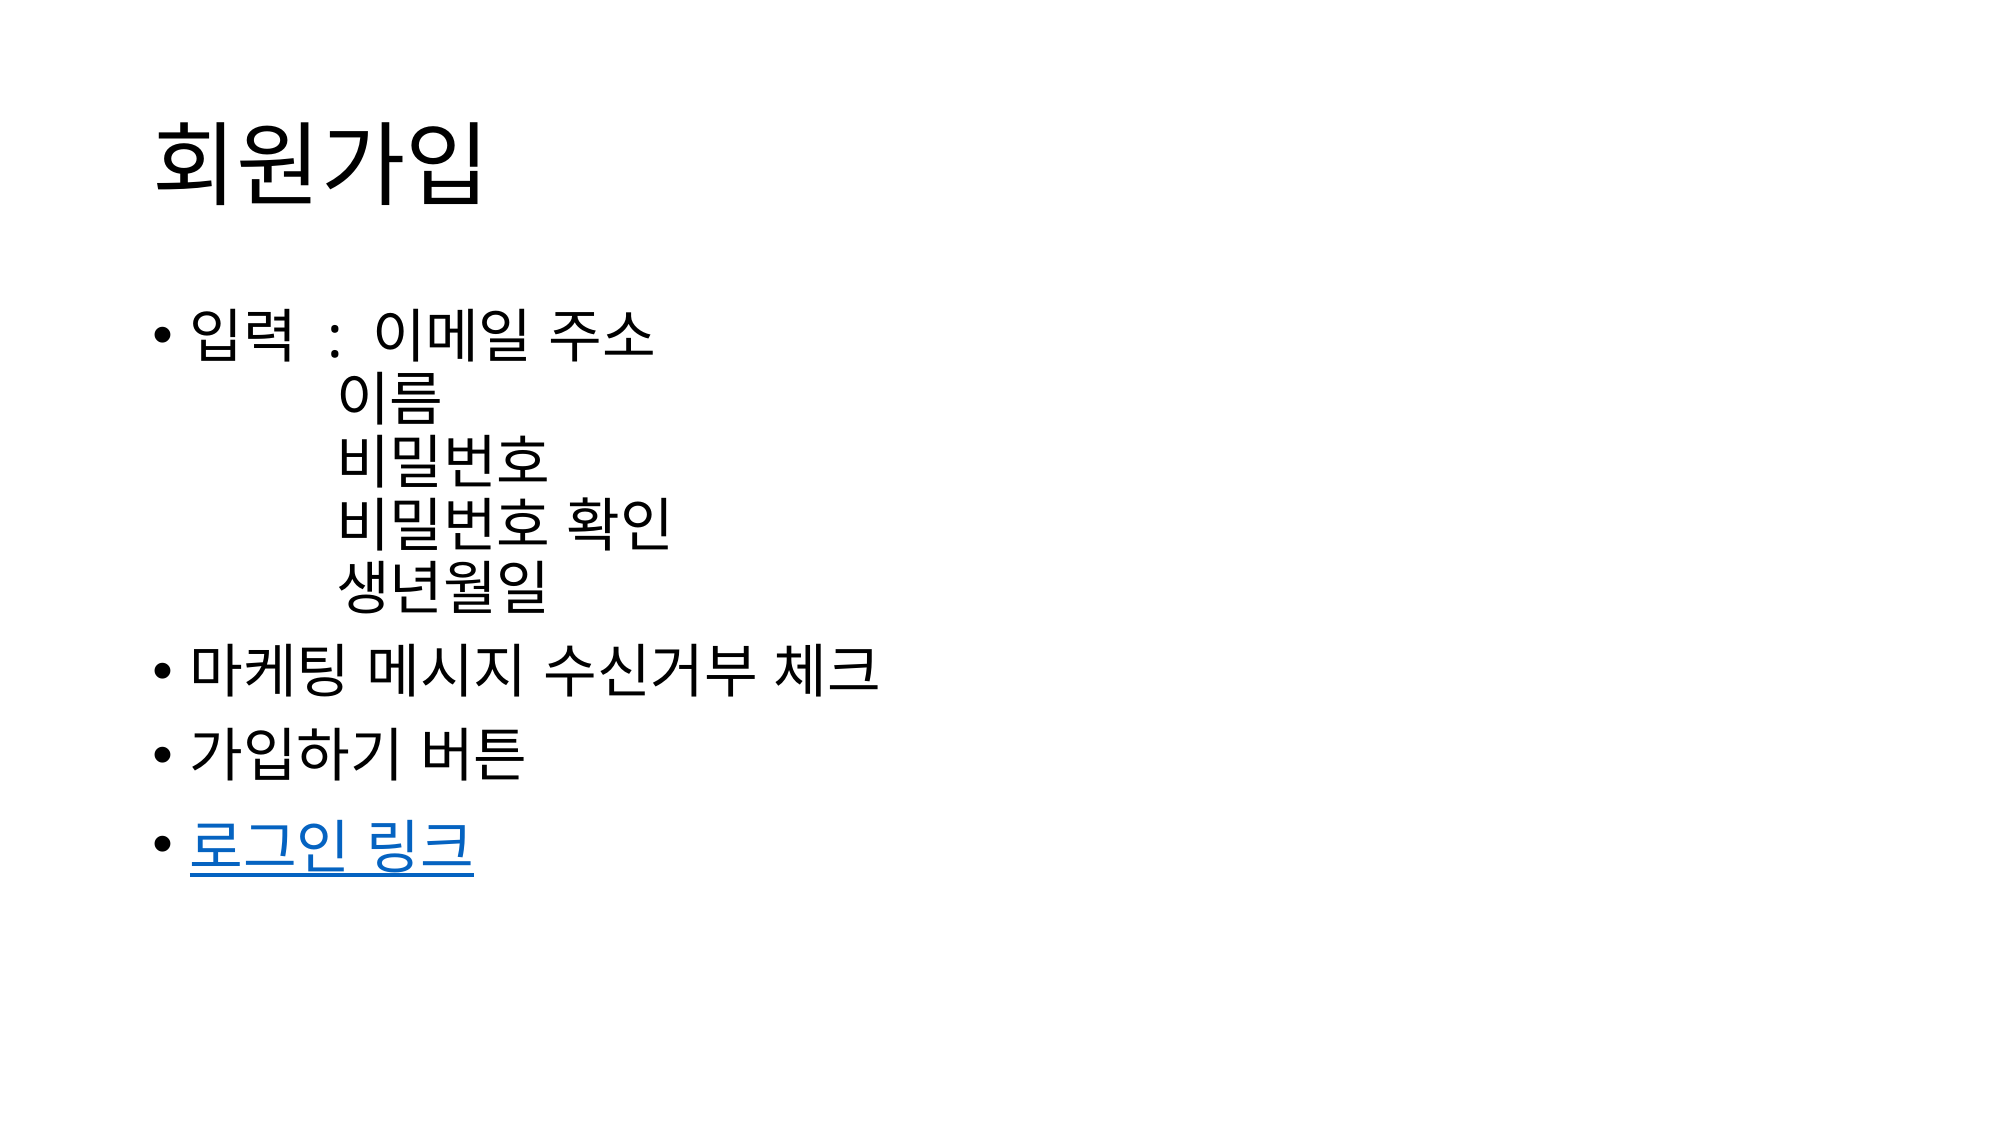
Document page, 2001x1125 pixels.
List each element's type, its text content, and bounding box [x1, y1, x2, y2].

list 입력 : 이메일 주소 이름 비밀번호 비밀번호 확인 생년월일 마케팅 메시지 수신거부 체크 가입하기 버튼 로그인 링크 [137, 299, 1863, 1014]
title 회원가입 [137, 59, 1863, 278]
